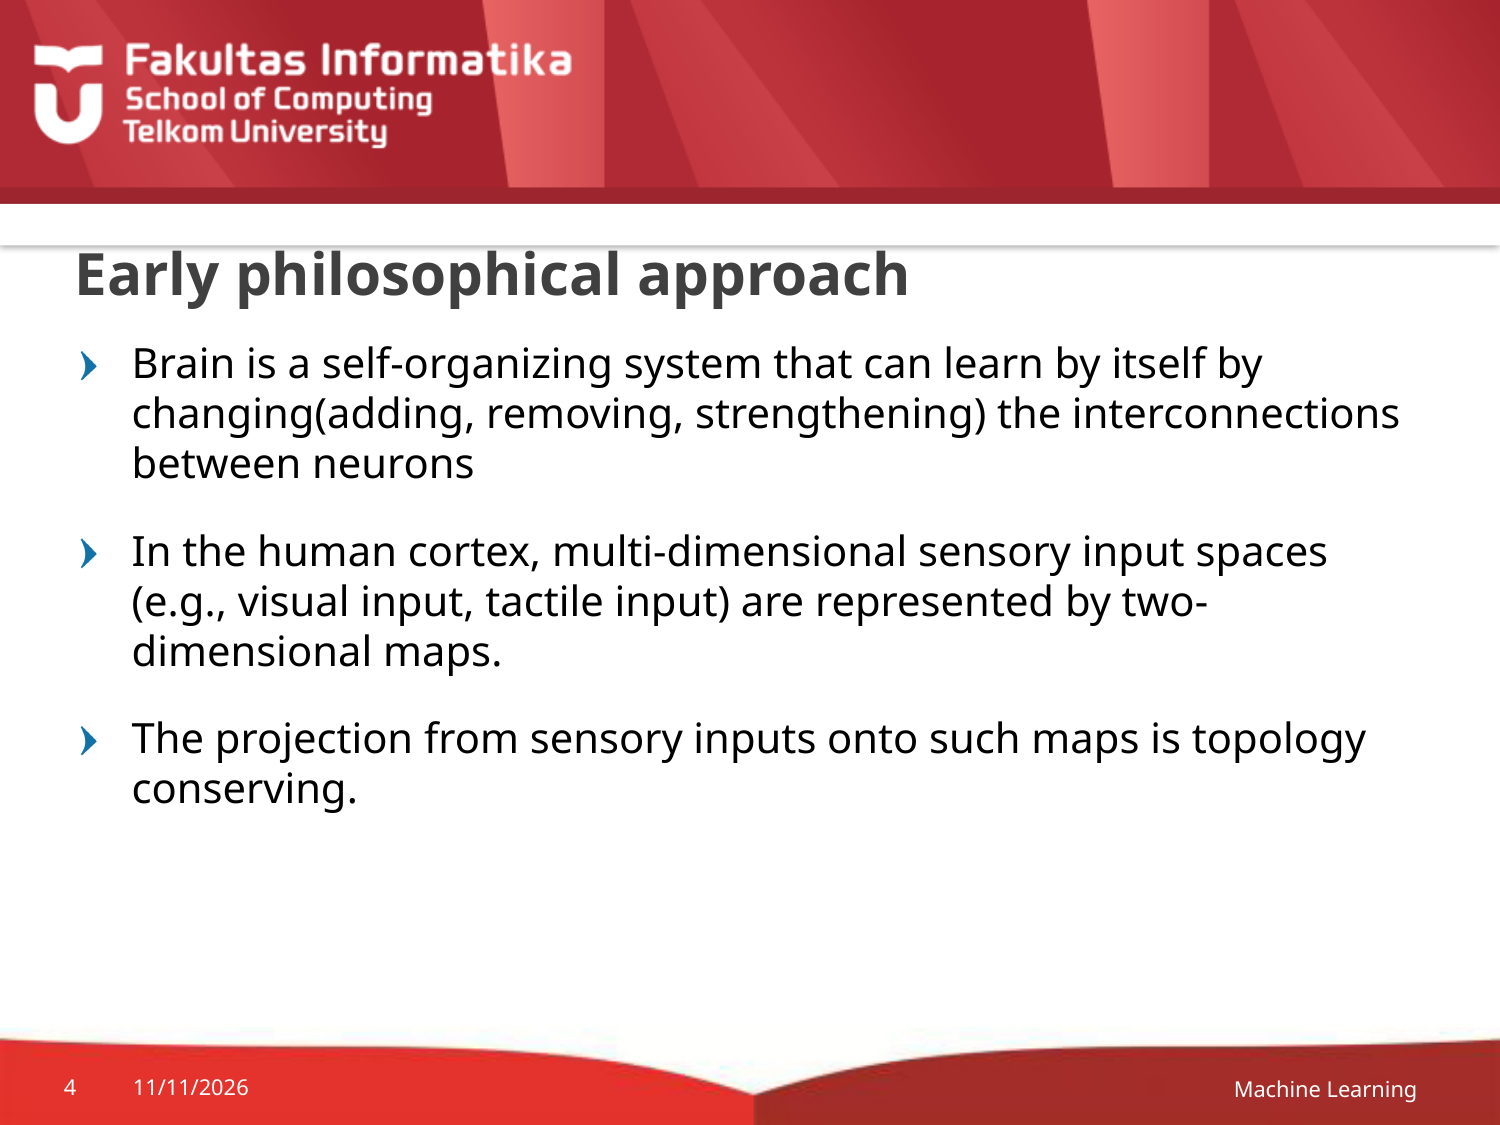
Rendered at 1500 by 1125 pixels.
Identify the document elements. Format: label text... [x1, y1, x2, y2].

picture [0, 1024, 1500, 1125]
picture [75, 342, 100, 382]
picture [75, 717, 100, 757]
picture [75, 529, 100, 570]
title Early philosophical approach [59, 219, 1426, 325]
slide_number 4 [63, 1058, 123, 1119]
picture [0, 0, 1500, 203]
list Machine Learning [888, 1058, 1433, 1119]
list Brain is a self-organizing system that can learn by itself by changing(adding, removing, strengthening) the interconnections between neurons In the human cortex, multi-dimensional sensory input spaces (e.g., visual input, tactile input) are represented by two-dimensional maps. The projection from sensory inputs onto such maps is topology conserving. [60, 329, 1426, 990]
slide_number 09-Apr-19 [132, 1058, 403, 1119]
